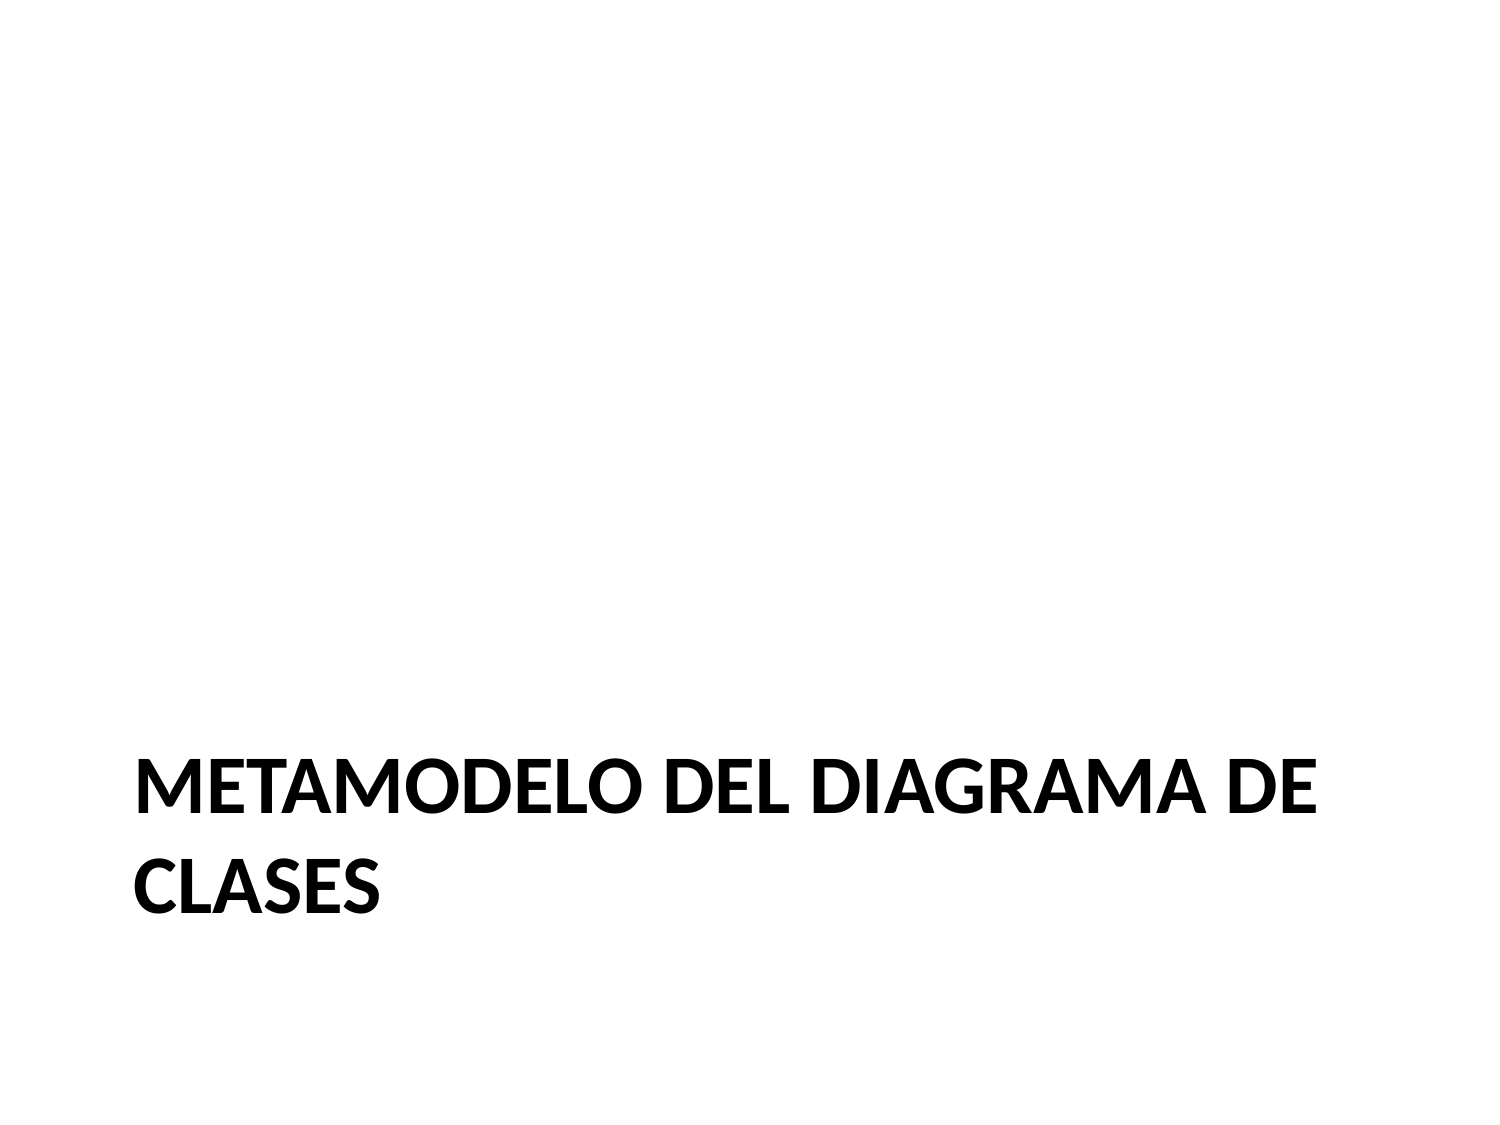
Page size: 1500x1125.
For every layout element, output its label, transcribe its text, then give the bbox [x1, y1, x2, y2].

title Metamodelo del diagrama de clases [118, 722, 1394, 947]
